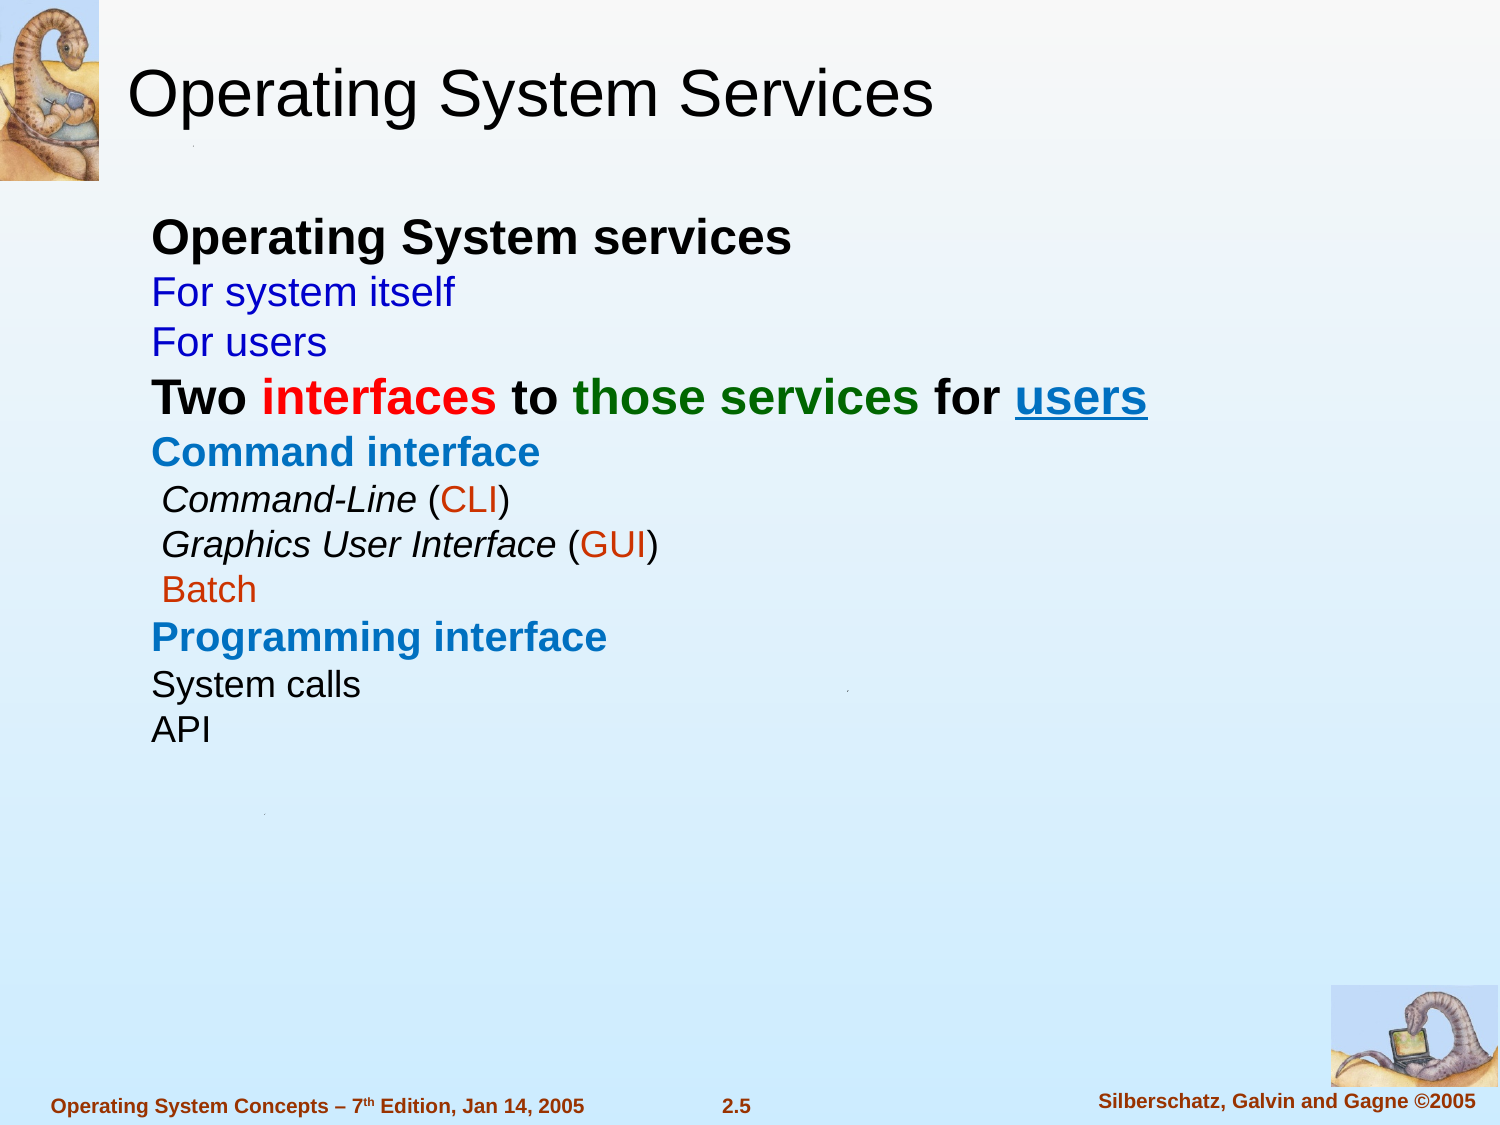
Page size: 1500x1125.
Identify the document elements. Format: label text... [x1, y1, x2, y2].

list Operating System services For system itself For users Two interfaces to those services for users Command interface Command-Line (CLI) Graphics User Interface (GUI) Batch Programming interface System calls API [135, 197, 1342, 998]
title Operating System Services [112, 37, 1438, 138]
picture [0, 0, 99, 181]
picture [1331, 985, 1498, 1087]
